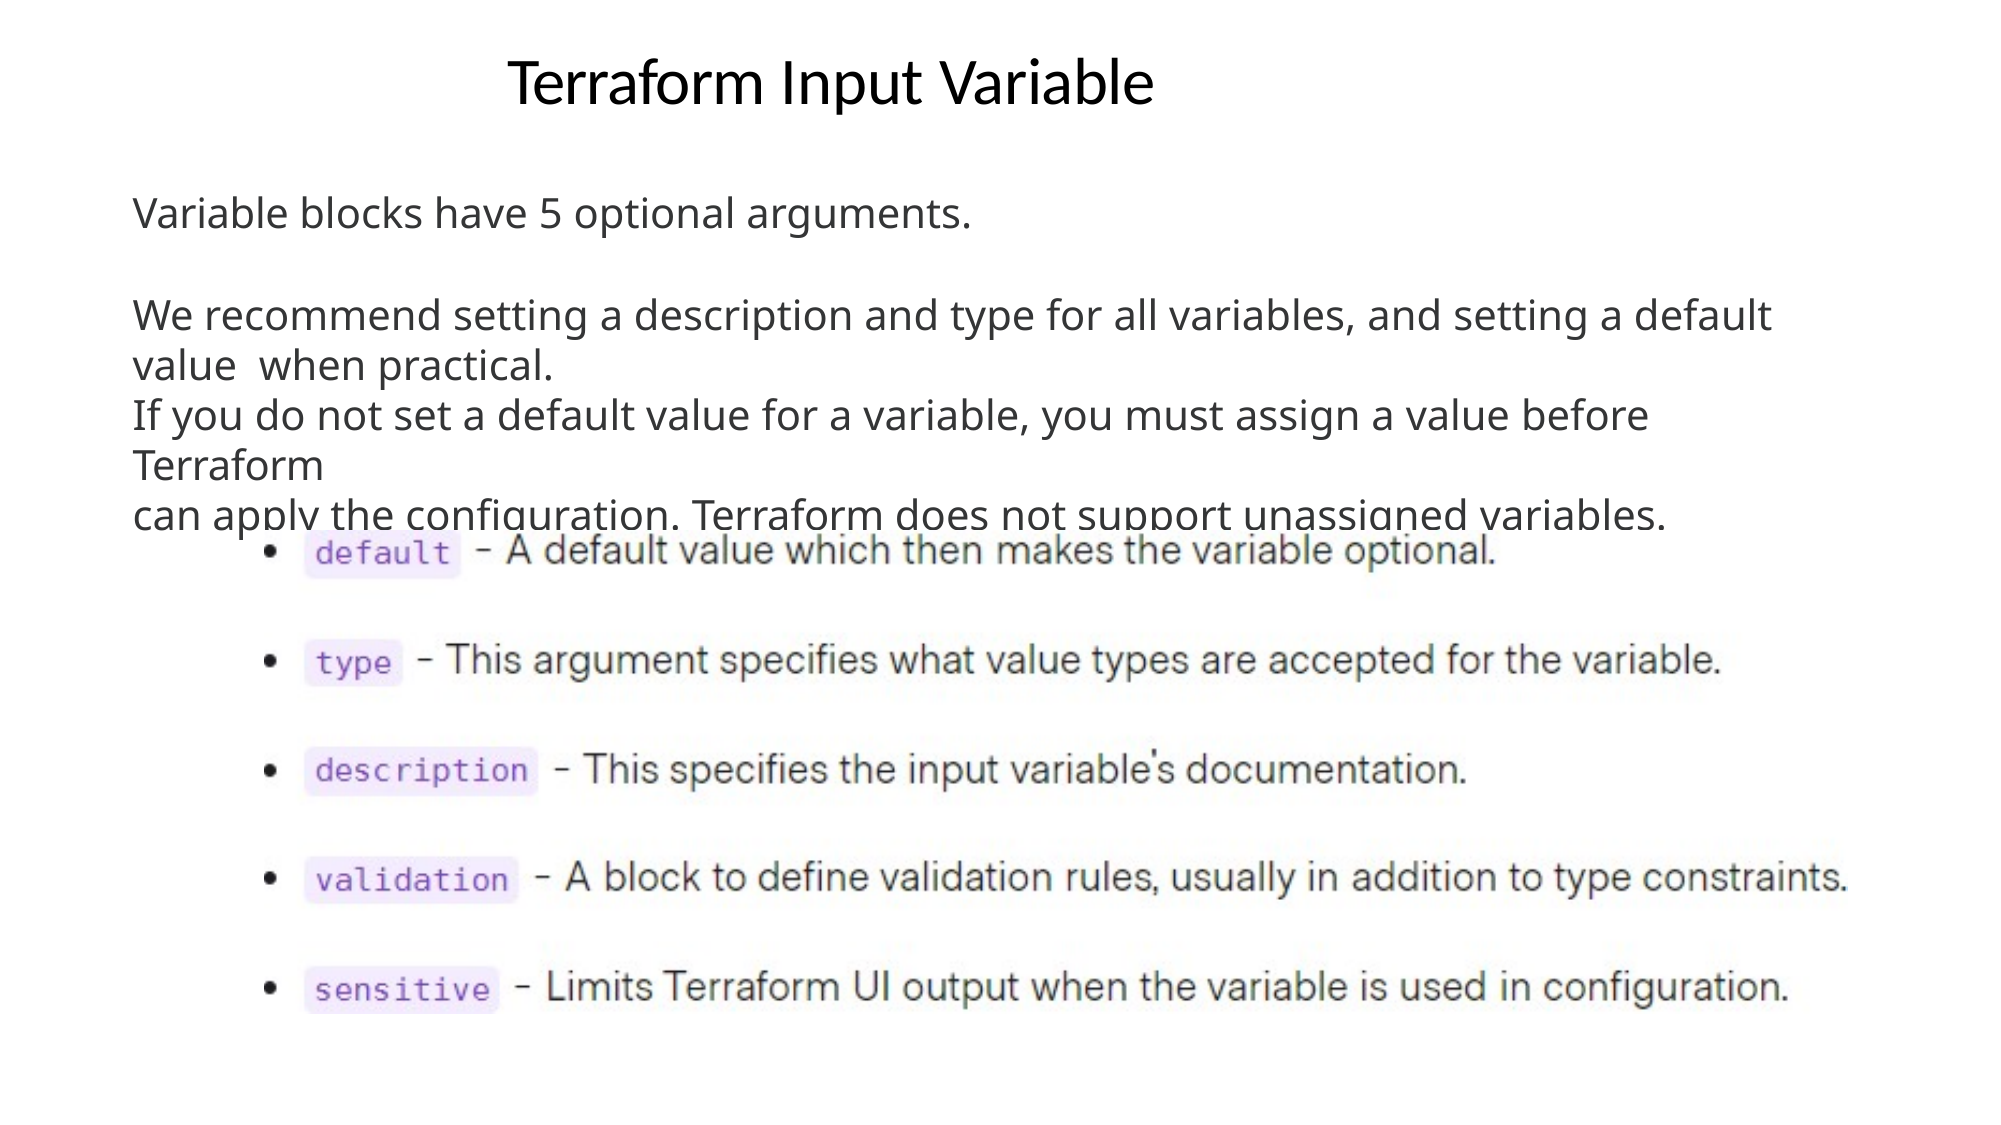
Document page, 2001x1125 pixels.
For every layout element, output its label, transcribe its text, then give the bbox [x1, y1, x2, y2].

picture [264, 530, 1848, 1014]
title Terraform Input Variable [505, 0, 1172, 173]
text_box Variable blocks have 5 optional arguments. We recommend setting a description and type for all variables, and setting a default value when practical. If you do not set a default value for a variable, you must assign a value before Terraform can apply the configuration. Terraform does not support unassigned variables. [130, 184, 1781, 539]
